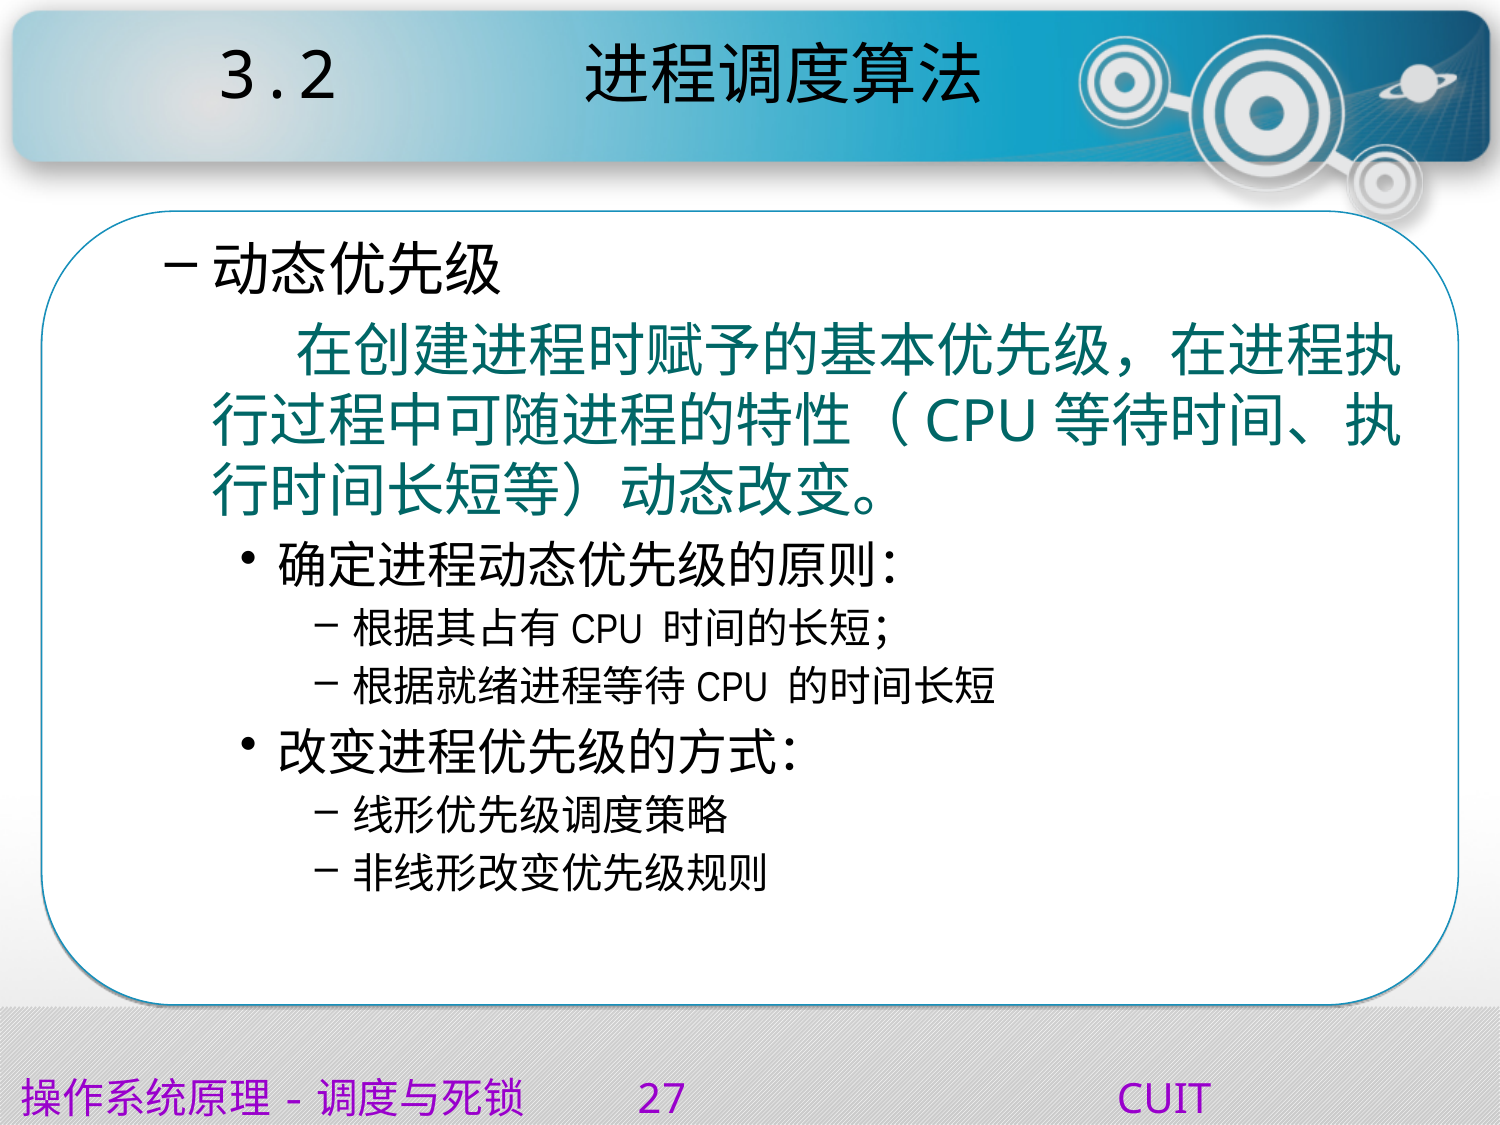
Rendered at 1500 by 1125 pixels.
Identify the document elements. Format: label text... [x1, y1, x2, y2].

list 动态优先级 在创建进程时赋予的基本优先级，在进程执行过程中可随进程的特性（CPU等待时间、执行时间长短等）动态改变。 确定进程动态优先级的原则： 根据其占有CPU 时间的长短； 根据就绪进程等待CPU 的时间长短 改变进程优先级的方式： 线形优先级调度策略 非线形改变优先级规则 [75, 224, 1425, 1005]
title 3.2 进程调度算法 [75, 24, 1128, 212]
picture [0, 0, 1500, 1006]
